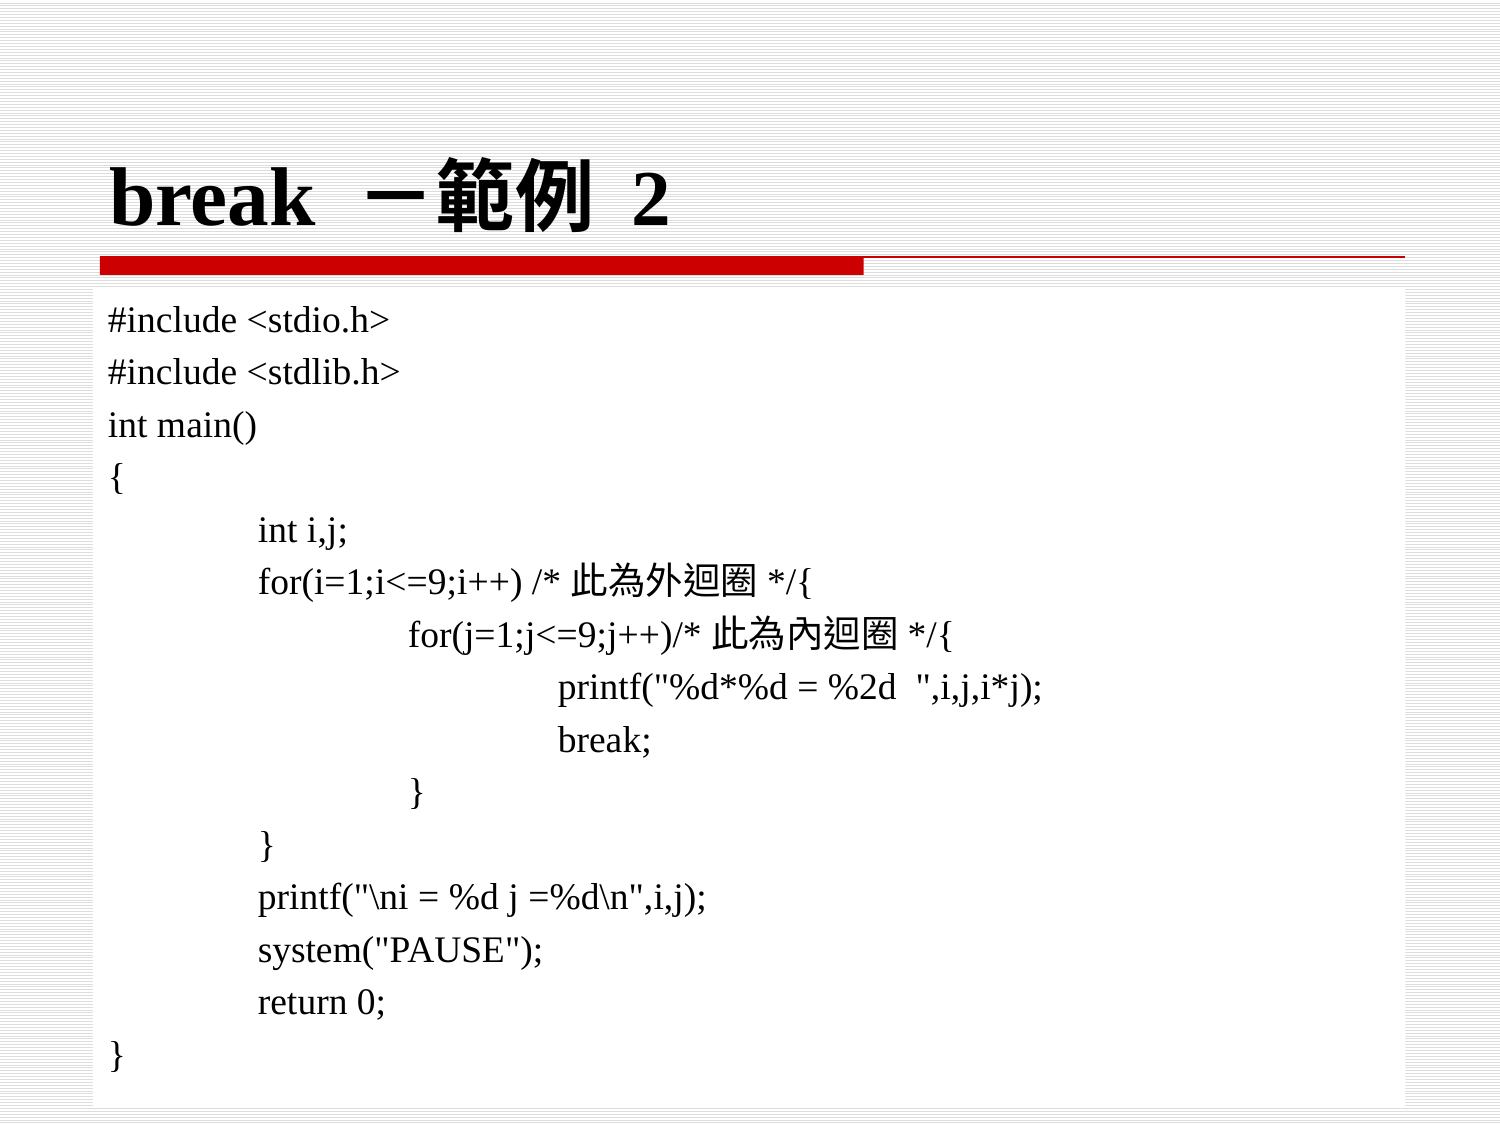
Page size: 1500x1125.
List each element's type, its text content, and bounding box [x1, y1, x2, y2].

list #include <stdio.h> #include <stdlib.h> int main() { int i,j; for(i=1;i<=9;i++) /*此為外迴圈*/{ for(j=1;j<=9;j++)/*此為內迴圈*/{ printf("%d*%d = %2d ",i,j,i*j); break; } } printf("\ni = %d j =%d\n",i,j); system("PAUSE"); return 0; } [92, 287, 1406, 1106]
title break －範例 2 [94, 50, 1407, 250]
